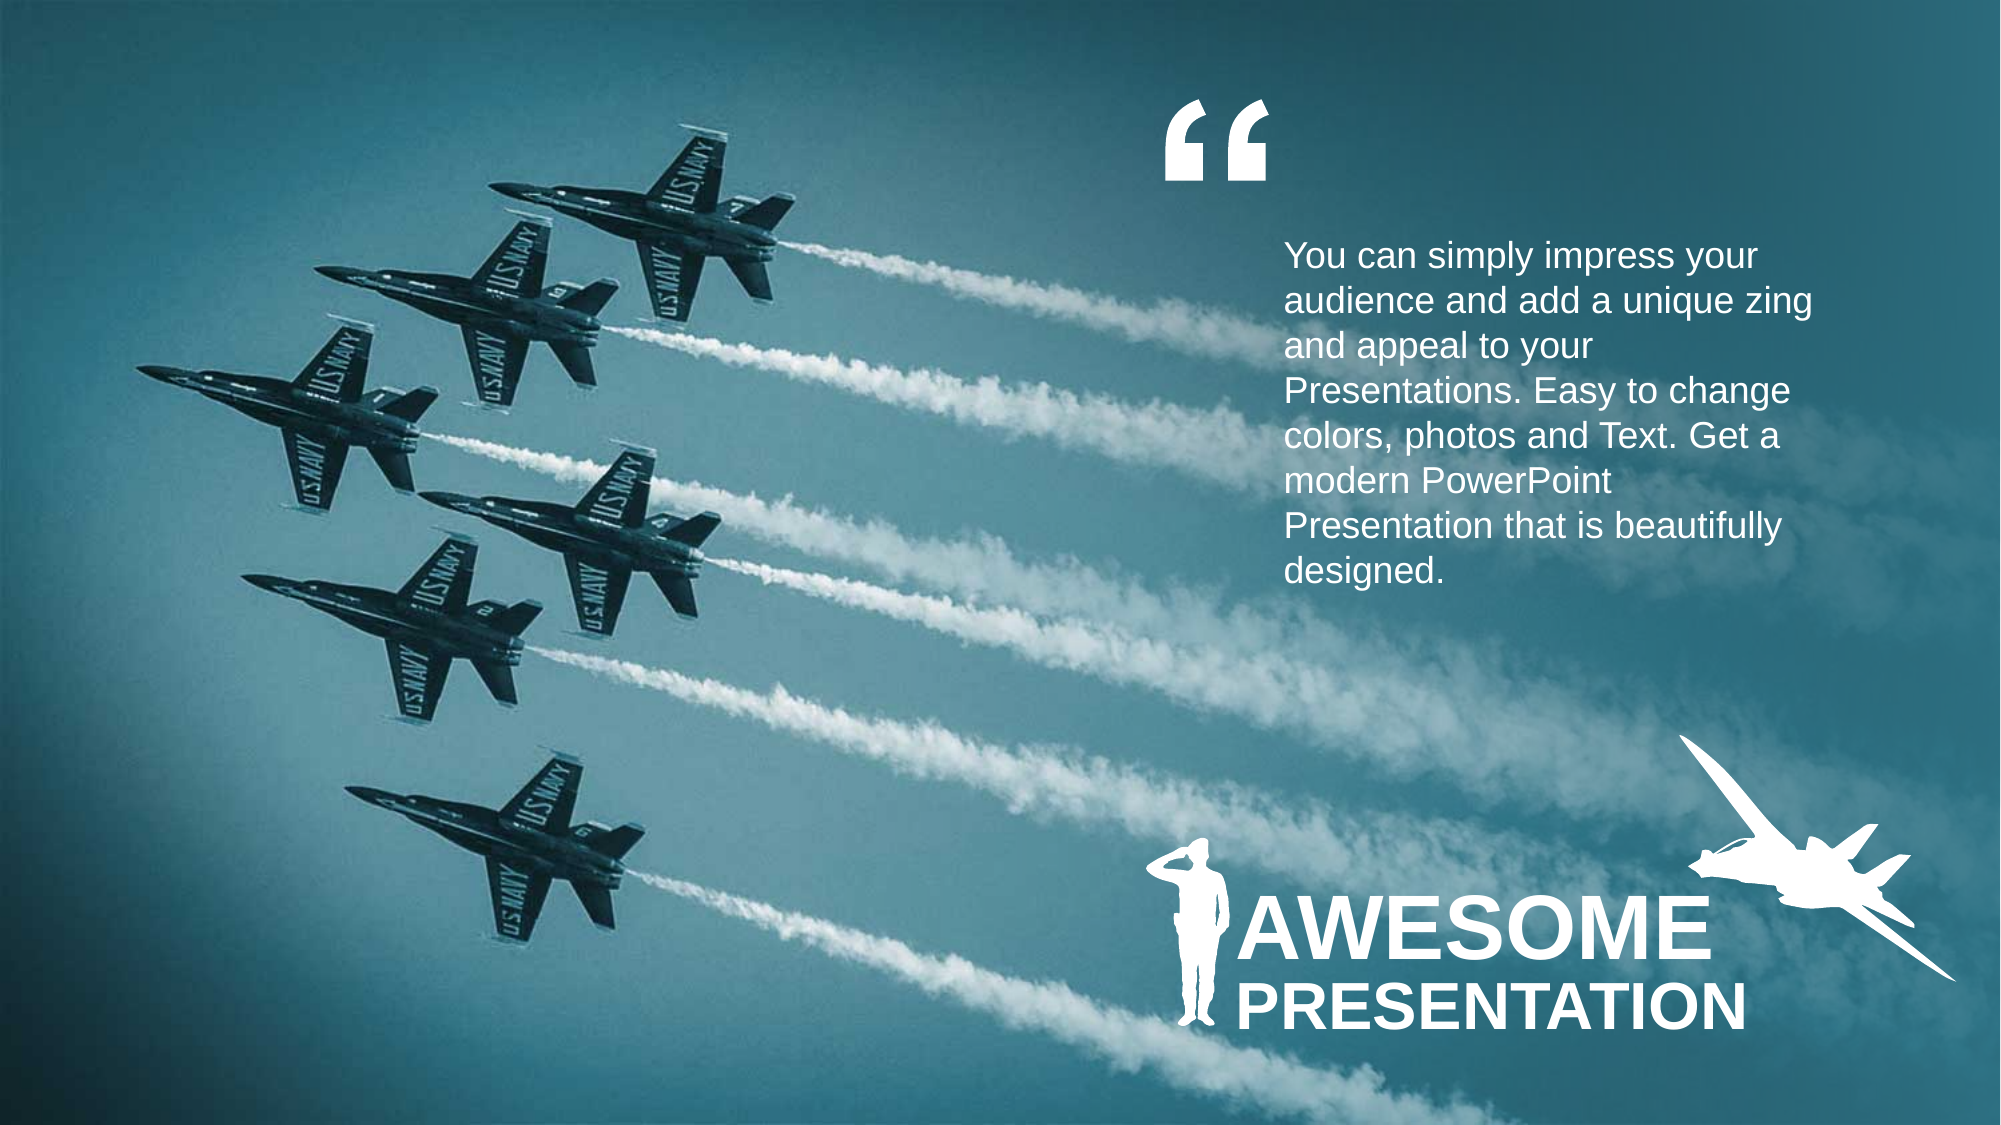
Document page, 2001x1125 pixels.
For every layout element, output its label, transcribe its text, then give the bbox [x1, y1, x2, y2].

text_box [1164, 97, 1208, 182]
text_box You can simply impress your audience and add a unique zing and appeal to your Presentations. Easy to change colors, photos and Text. Get a modern PowerPoint Presentation that is beautifully designed. [1268, 223, 1850, 598]
text_box [1227, 97, 1271, 182]
picture [0, 0, 796, 1125]
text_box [1145, 747, 1967, 1051]
text_box [796, 0, 2000, 1125]
